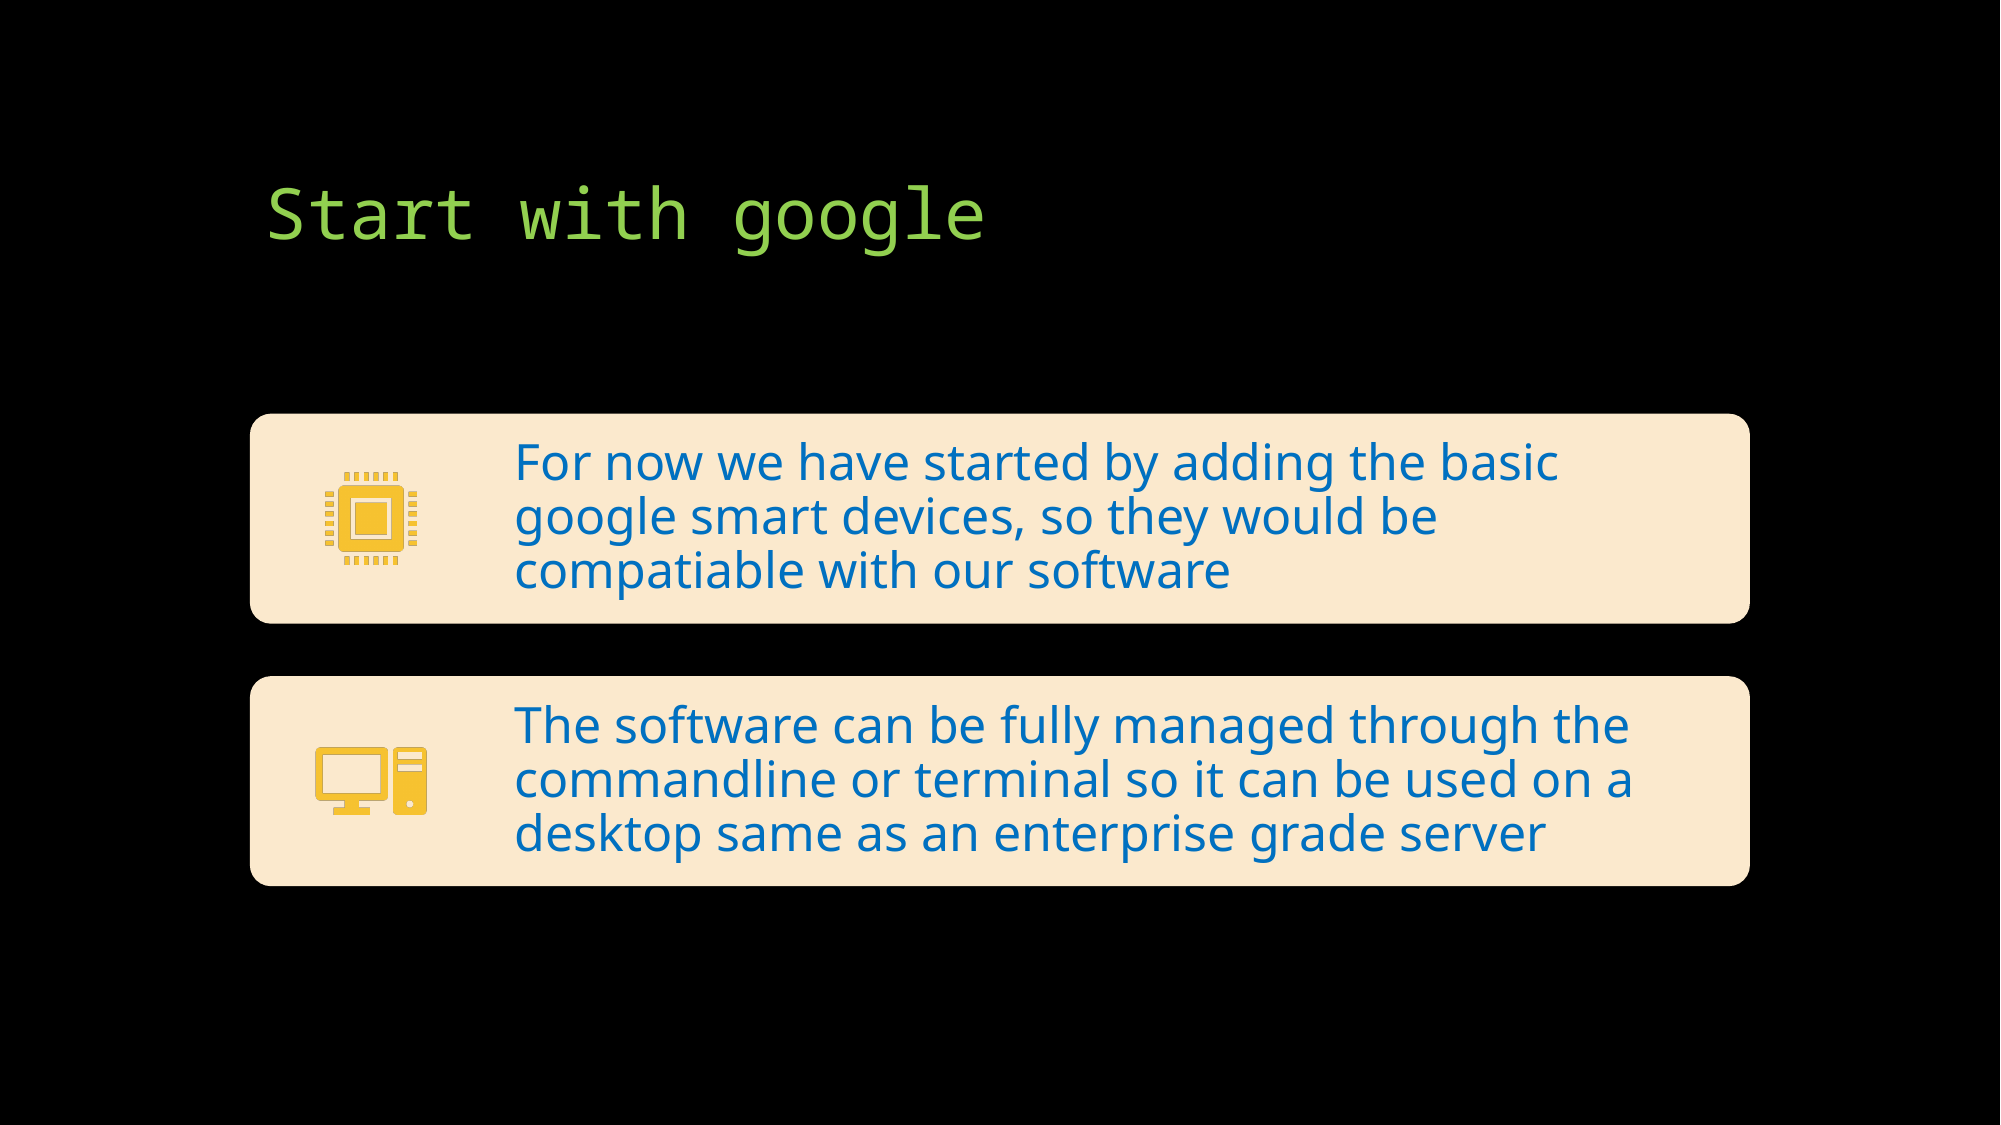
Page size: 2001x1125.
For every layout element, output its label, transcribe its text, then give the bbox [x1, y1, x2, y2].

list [249, 299, 1750, 1000]
title Start with google [249, 75, 1750, 263]
